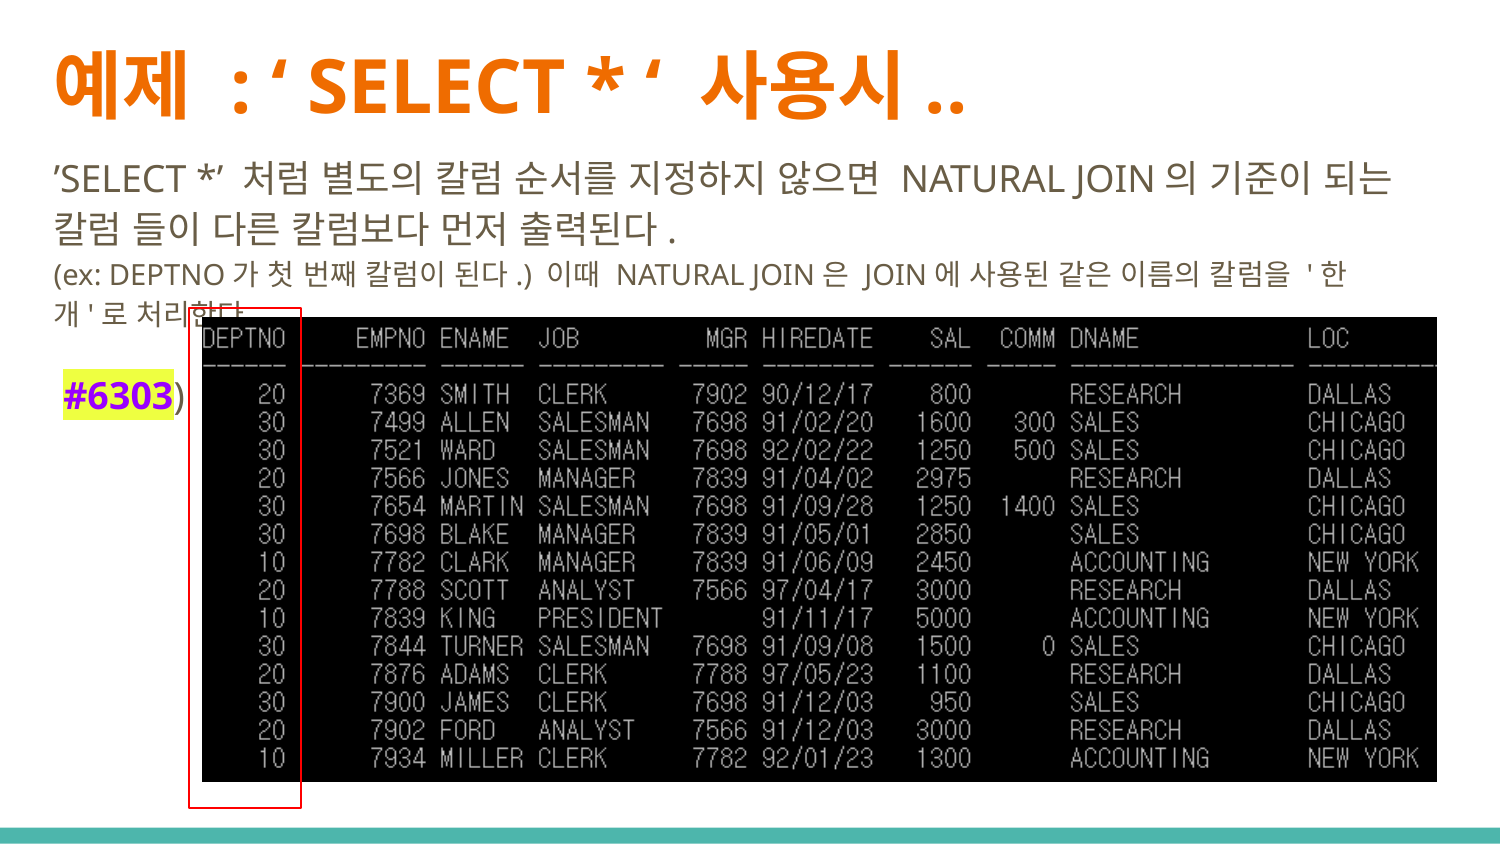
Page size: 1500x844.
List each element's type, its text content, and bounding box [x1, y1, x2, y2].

list ’SELECT *’ 처럼 별도의 칼럼 순서를 지정하지 않으면 NATURAL JOIN의 기준이 되는 칼럼 들이 다른 칼럼보다 먼저 출력된다. (ex: DEPTNO가 첫 번째 칼럼이 된다.) 이때 NATURAL JOIN은 JOIN에 사용된 같은 이름의 칼럼을 '한개'로 처리한다 #6303) [38, 132, 1437, 432]
title 예제 : ‘ SELECT * ‘ 사용시.. [38, 23, 1437, 132]
picture [202, 317, 1437, 783]
text_box [189, 307, 302, 808]
